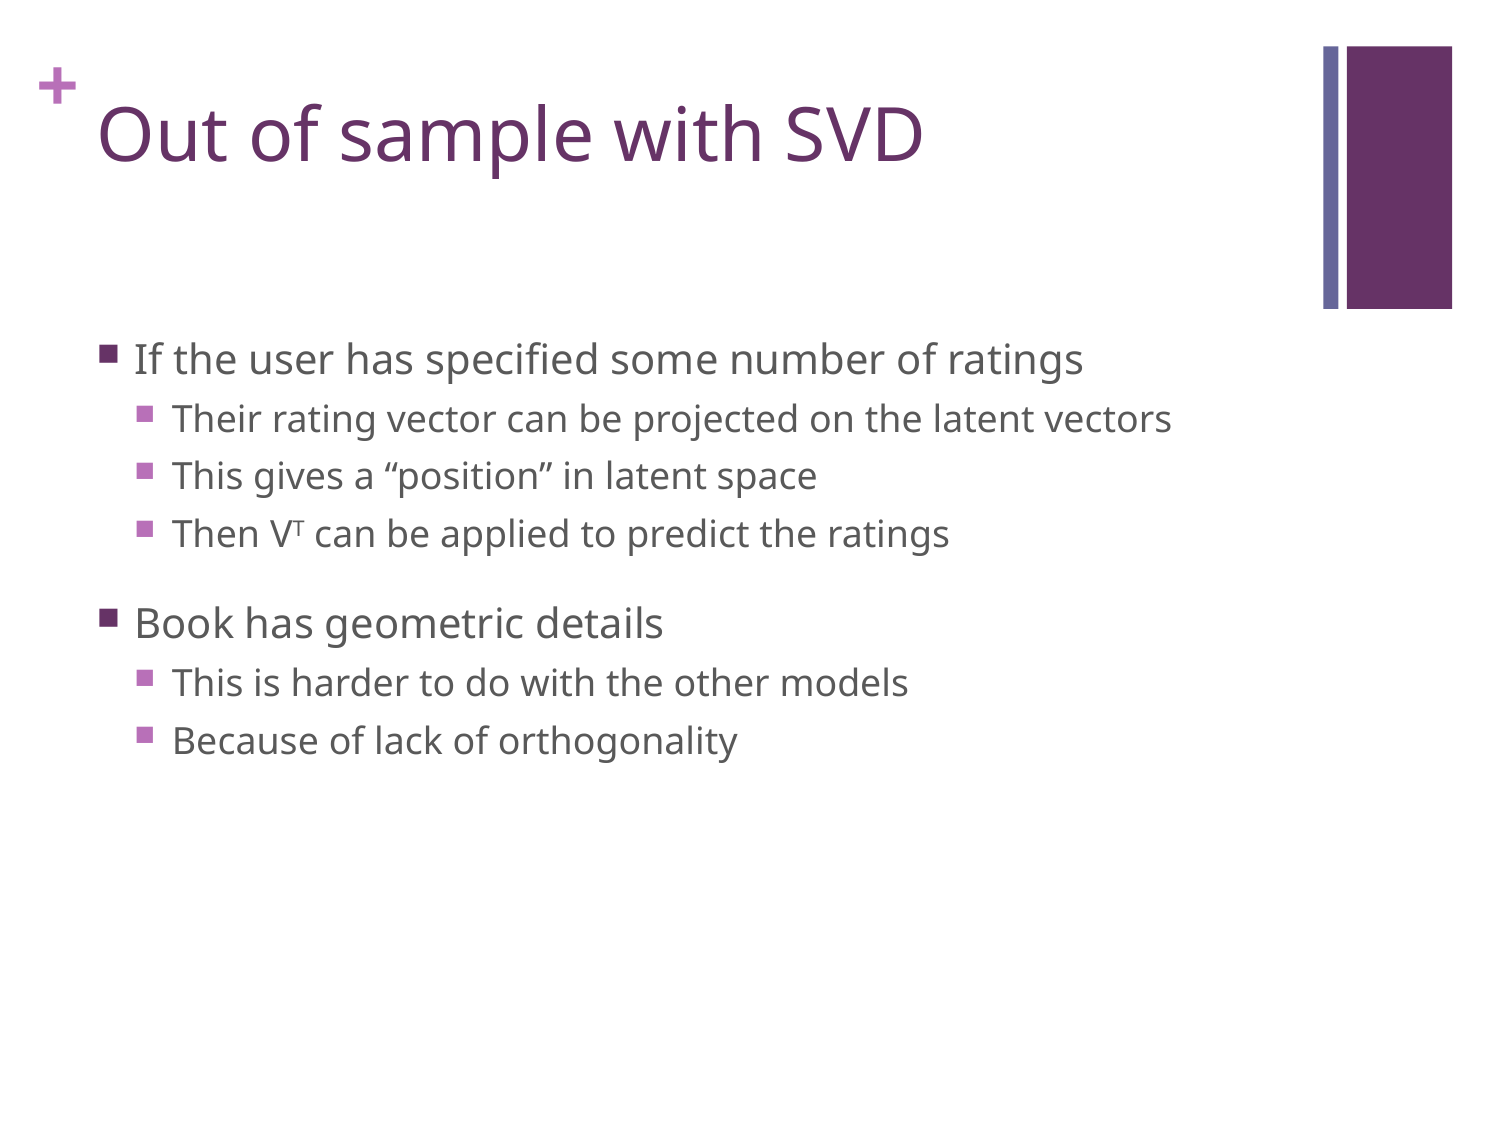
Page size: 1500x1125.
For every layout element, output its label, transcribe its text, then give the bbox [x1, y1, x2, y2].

list If the user has specified some number of ratings Their rating vector can be projected on the latent vectors This gives a “position” in latent space Then VT can be applied to predict the ratings Book has geometric details This is harder to do with the other models Because of lack of orthogonality [81, 324, 1322, 1005]
title Out of sample with SVD [81, 79, 1322, 263]
